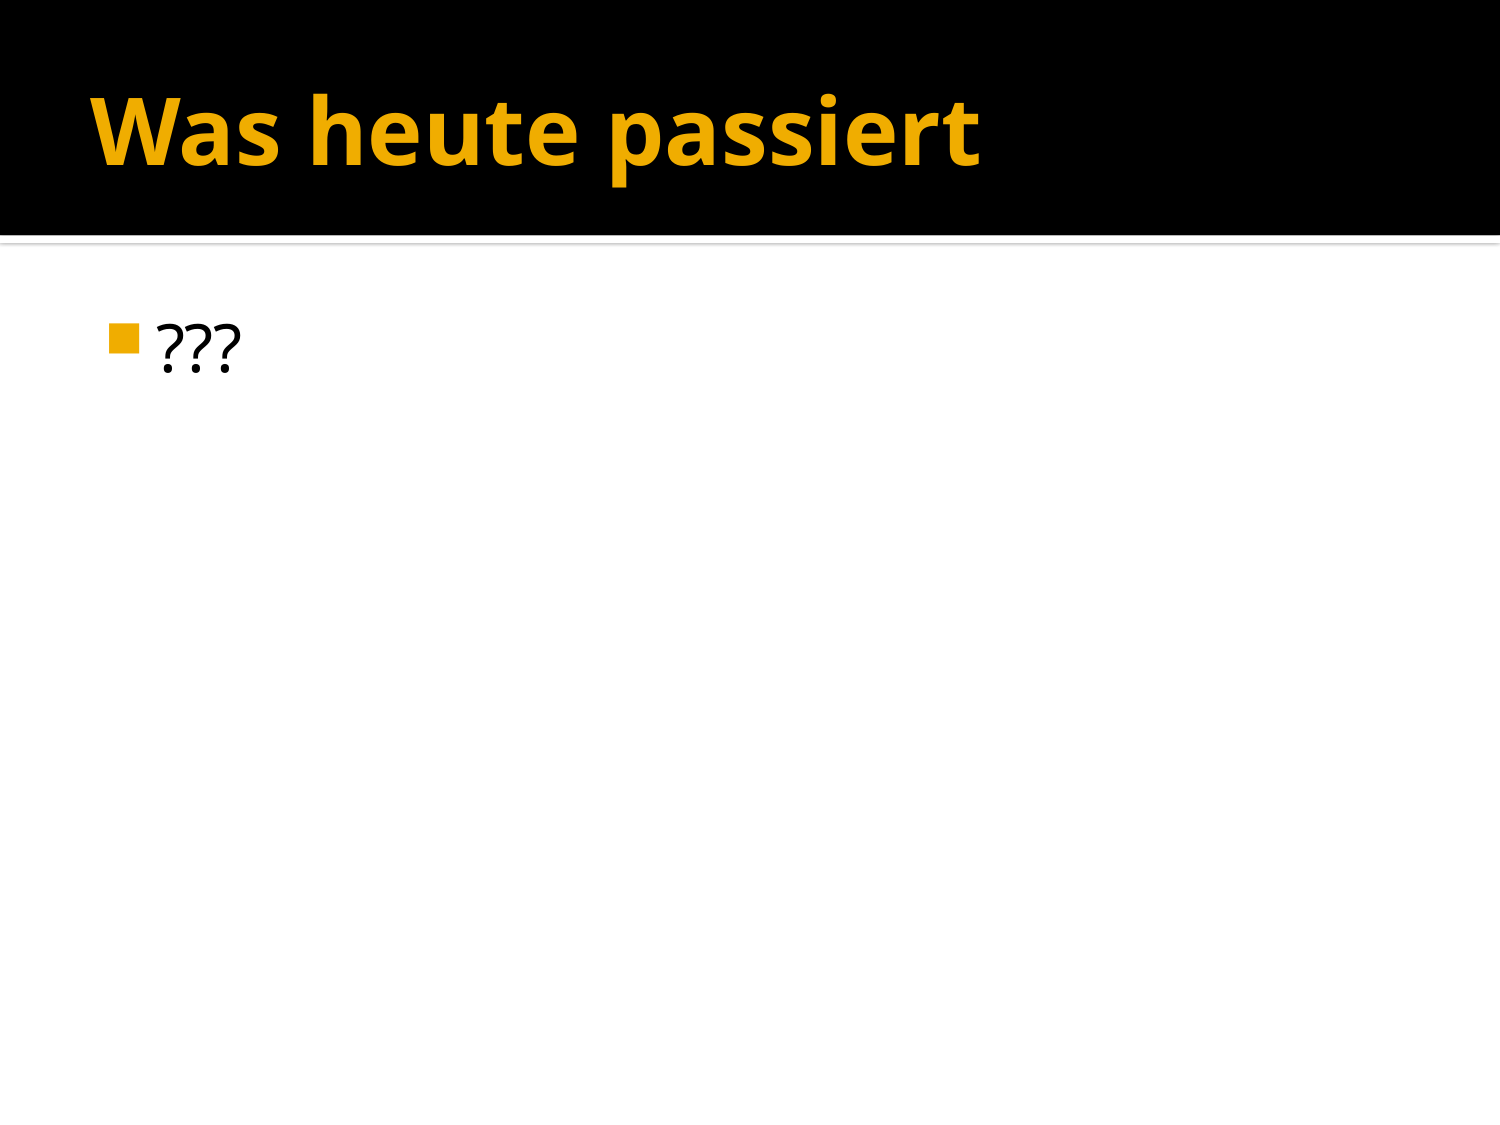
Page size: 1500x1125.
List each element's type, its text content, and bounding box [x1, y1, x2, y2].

title Was heute passiert [75, 25, 1425, 231]
list ??? [75, 291, 1425, 1050]
